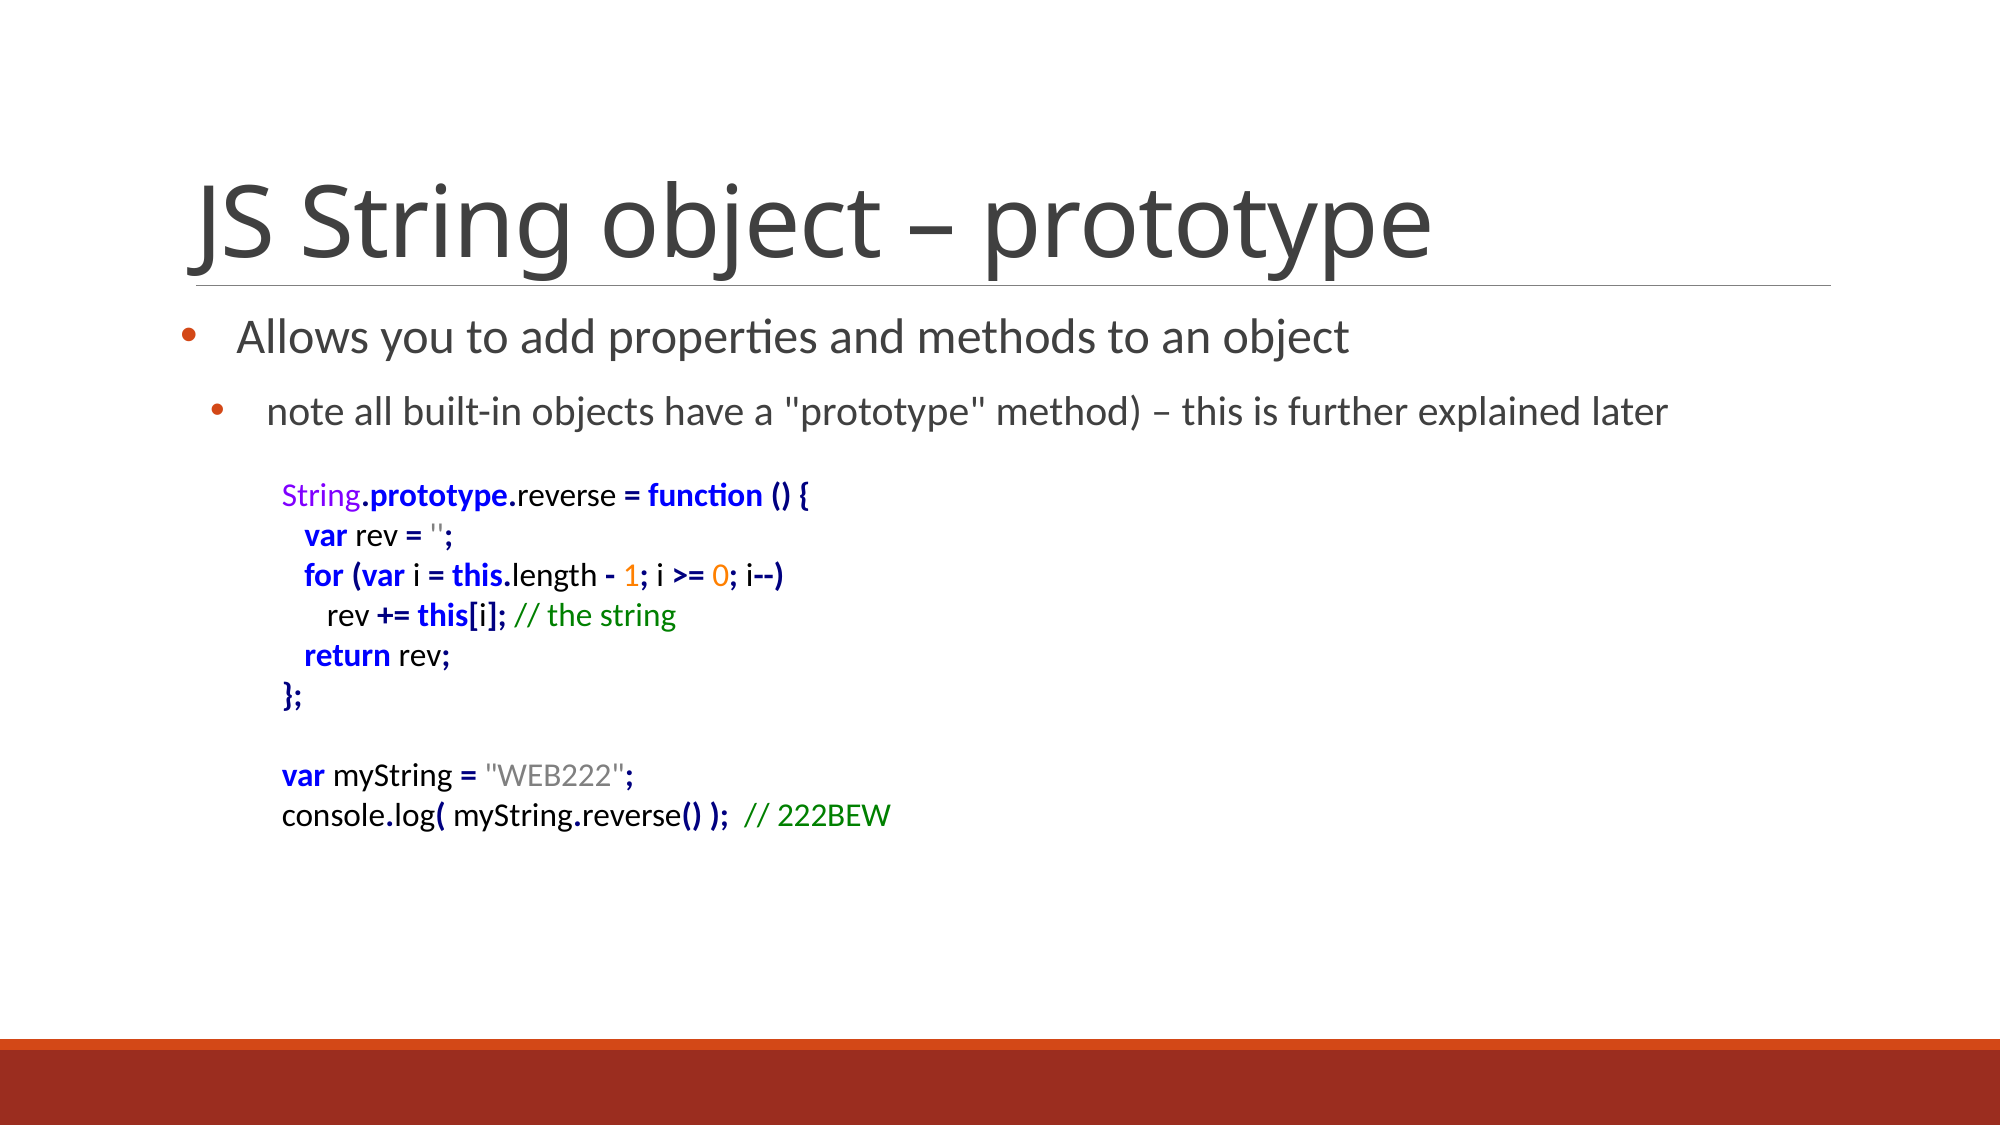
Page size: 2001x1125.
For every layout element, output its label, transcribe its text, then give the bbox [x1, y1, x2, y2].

title JS String object – prototype [180, 47, 1830, 285]
list Allows you to add properties and methods to an object note all built-in objects have a "prototype" method) – this is further explained later [180, 302, 1830, 963]
text_box String.prototype.reverse = function () { var rev = ''; for (var i = this.length - 1; i >= 0; i--) rev += this[i]; // the string return rev; }; var myString = "WEB222"; console.log( myString.reverse() ); // 222BEW [267, 466, 1268, 841]
